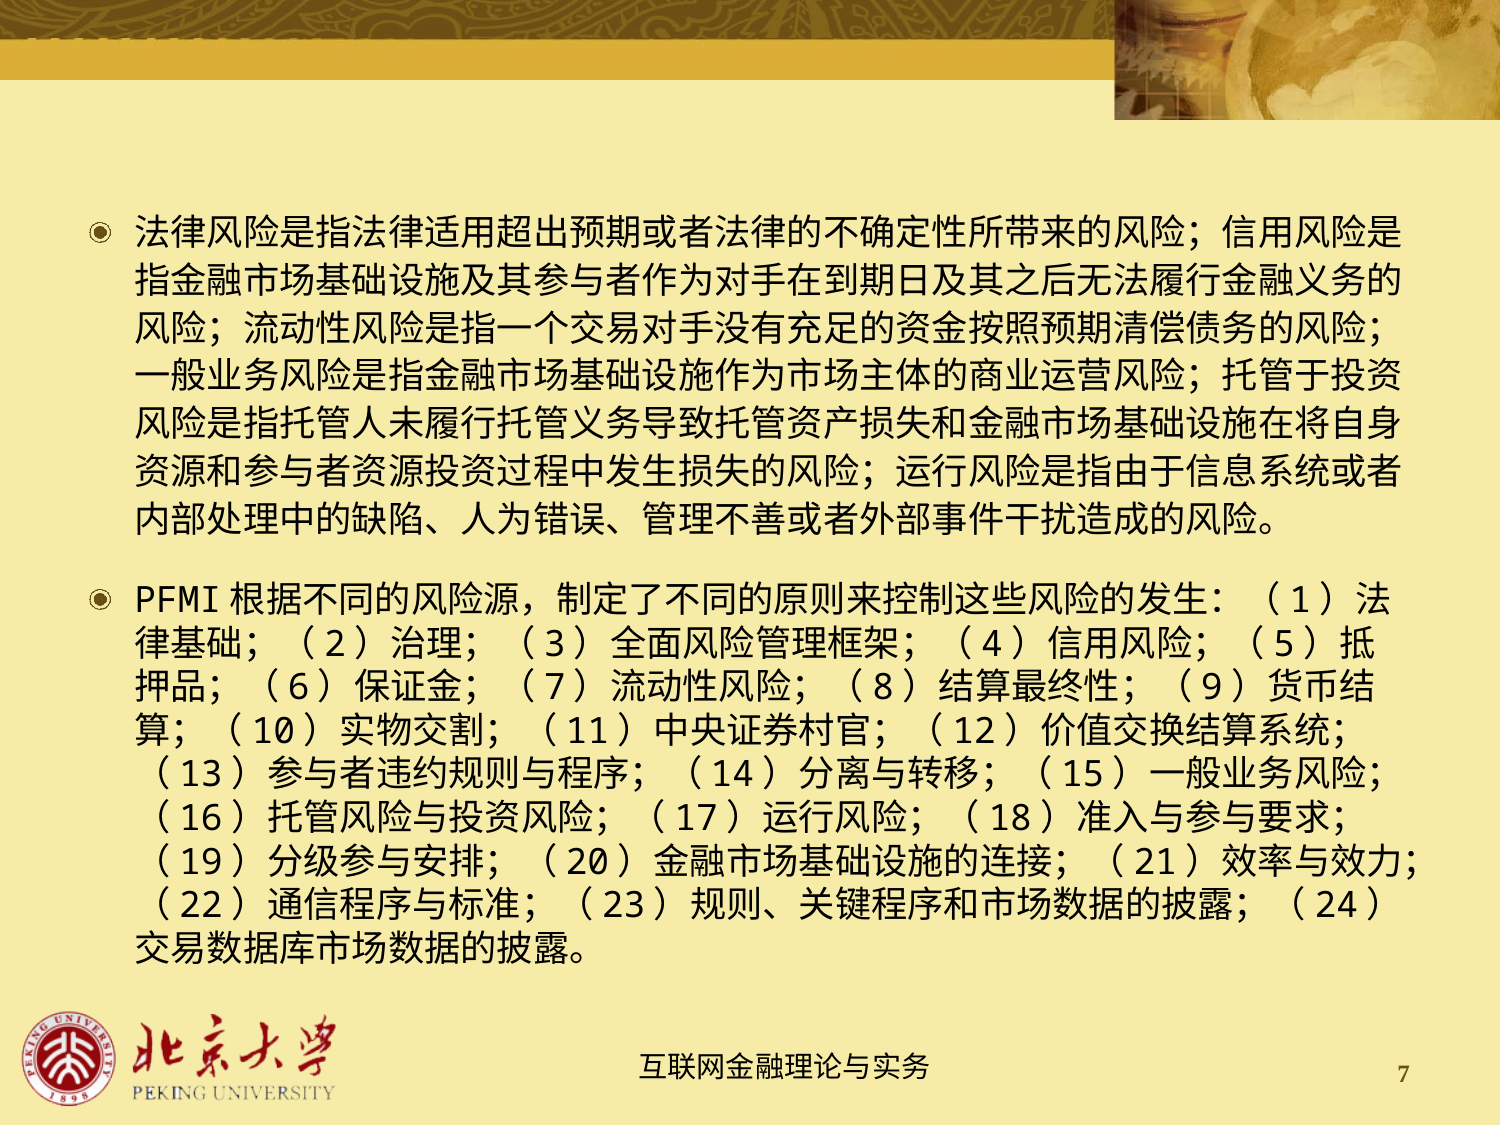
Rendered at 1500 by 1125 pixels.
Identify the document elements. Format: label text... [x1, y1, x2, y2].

picture [79, 211, 120, 251]
picture [79, 578, 120, 618]
picture [0, 0, 1500, 120]
list 法律风险是指法律适用超出预期或者法律的不确定性所带来的风险；信用风险是指金融市场基础设施及其参与者作为对手在到期日及其之后无法履行金融义务的风险；流动性风险是指一个交易对手没有充足的资金按照预期清偿债务的风险；一般业务风险是指金融市场基础设施作为市场主体的商业运营风险；托管于投资风险是指托管人未履行托管义务导致托管资产损失和金融市场基础设施在将自身资源和参与者资源投资过程中发生损失的风险；运行风险是指由于信息系统或者内部处理中的缺陷、人为错误、管理不善或者外部事件干扰造成的风险。 PFMI根据不同的风险源，制定了不同的原则来控制这些风险的发生：（1）法律基础；（2）治理；（3）全面风险管理框架；（4）信用风险；（5）抵押品；（6）保证金；（7）流动性风险；（8）结算最终性；（9）货币结算；（10）实物交割；（11）中央证券村官；（12）价值交换结算系统；（13）参与者违约规则与程序；（14）分离与转移；（15）一般业务风险；（16）托管风险与投资风险；（17）运行风险；（18）准入与参与要求；（19）分级参与安排；（20）金融市场基础设施的连接；（21）效率与效力；（22）通信程序与标准；（23）规则、关键程序和市场数据的披露；（24）交易数据库市场数据的披露。 [64, 117, 1425, 1000]
picture [19, 984, 339, 1109]
slide_number 7 [1074, 1042, 1425, 1103]
